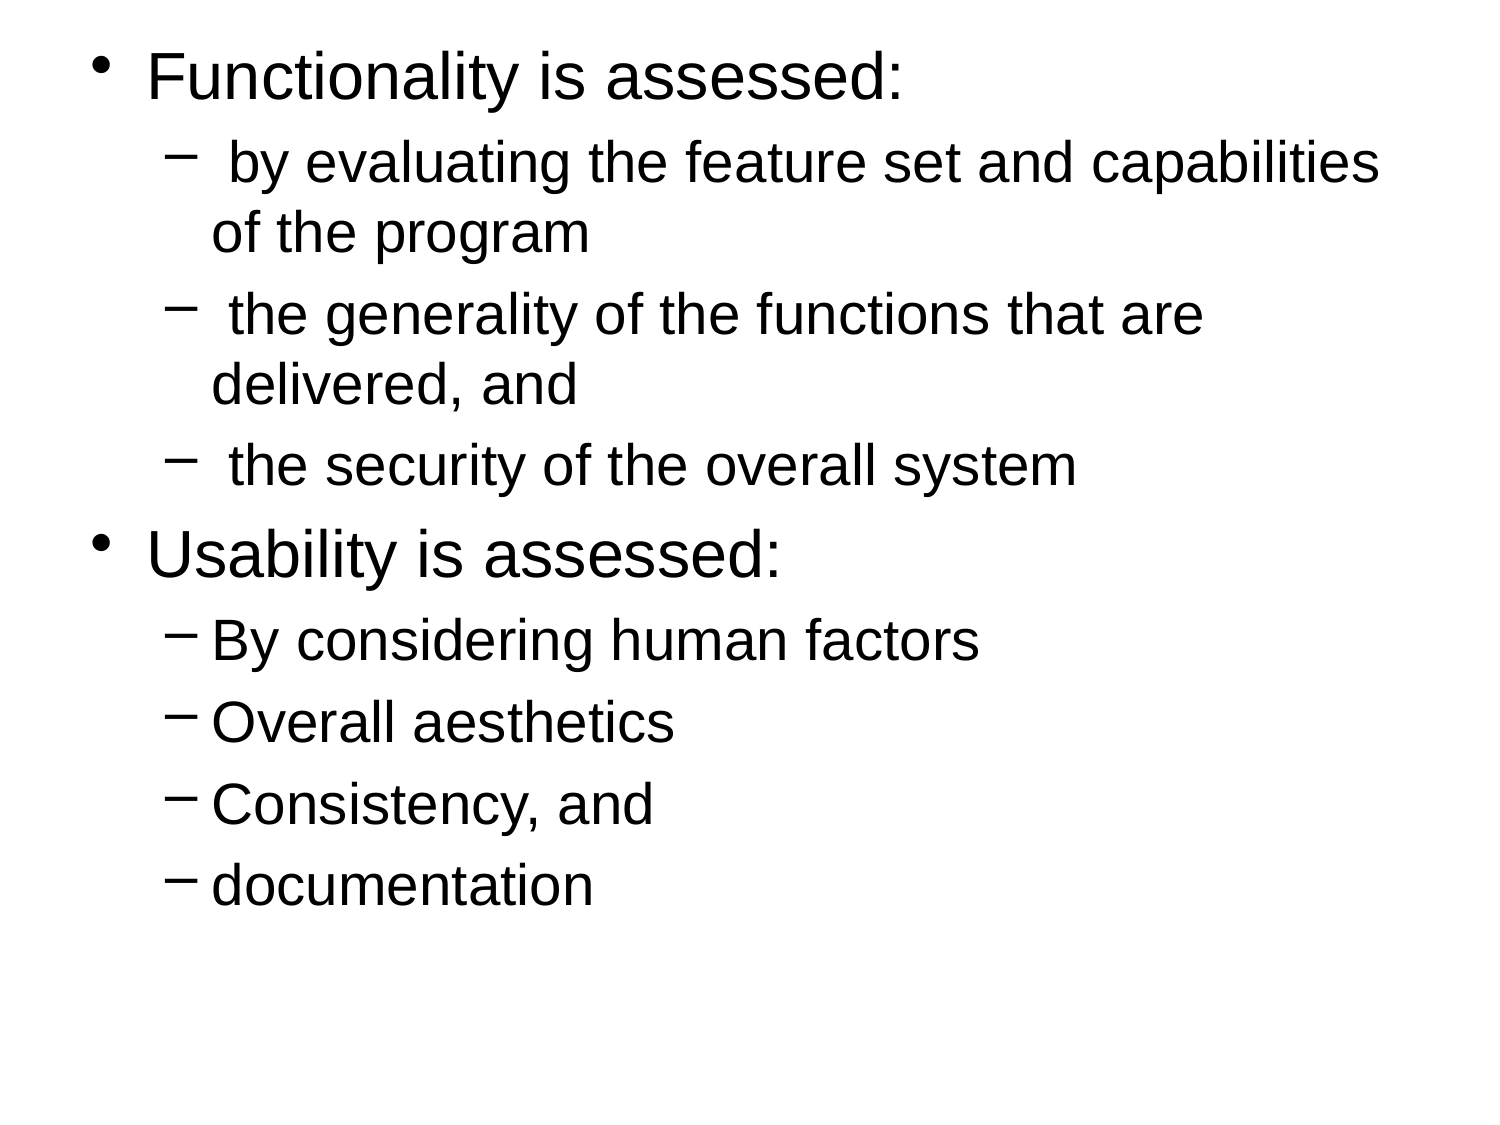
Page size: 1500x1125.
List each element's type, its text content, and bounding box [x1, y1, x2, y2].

list Functionality is assessed: by evaluating the feature set and capabilities of the program the generality of the functions that are delivered, and the security of the overall system Usability is assessed: By considering human factors Overall aesthetics Consistency, and documentation [74, 24, 1426, 1006]
